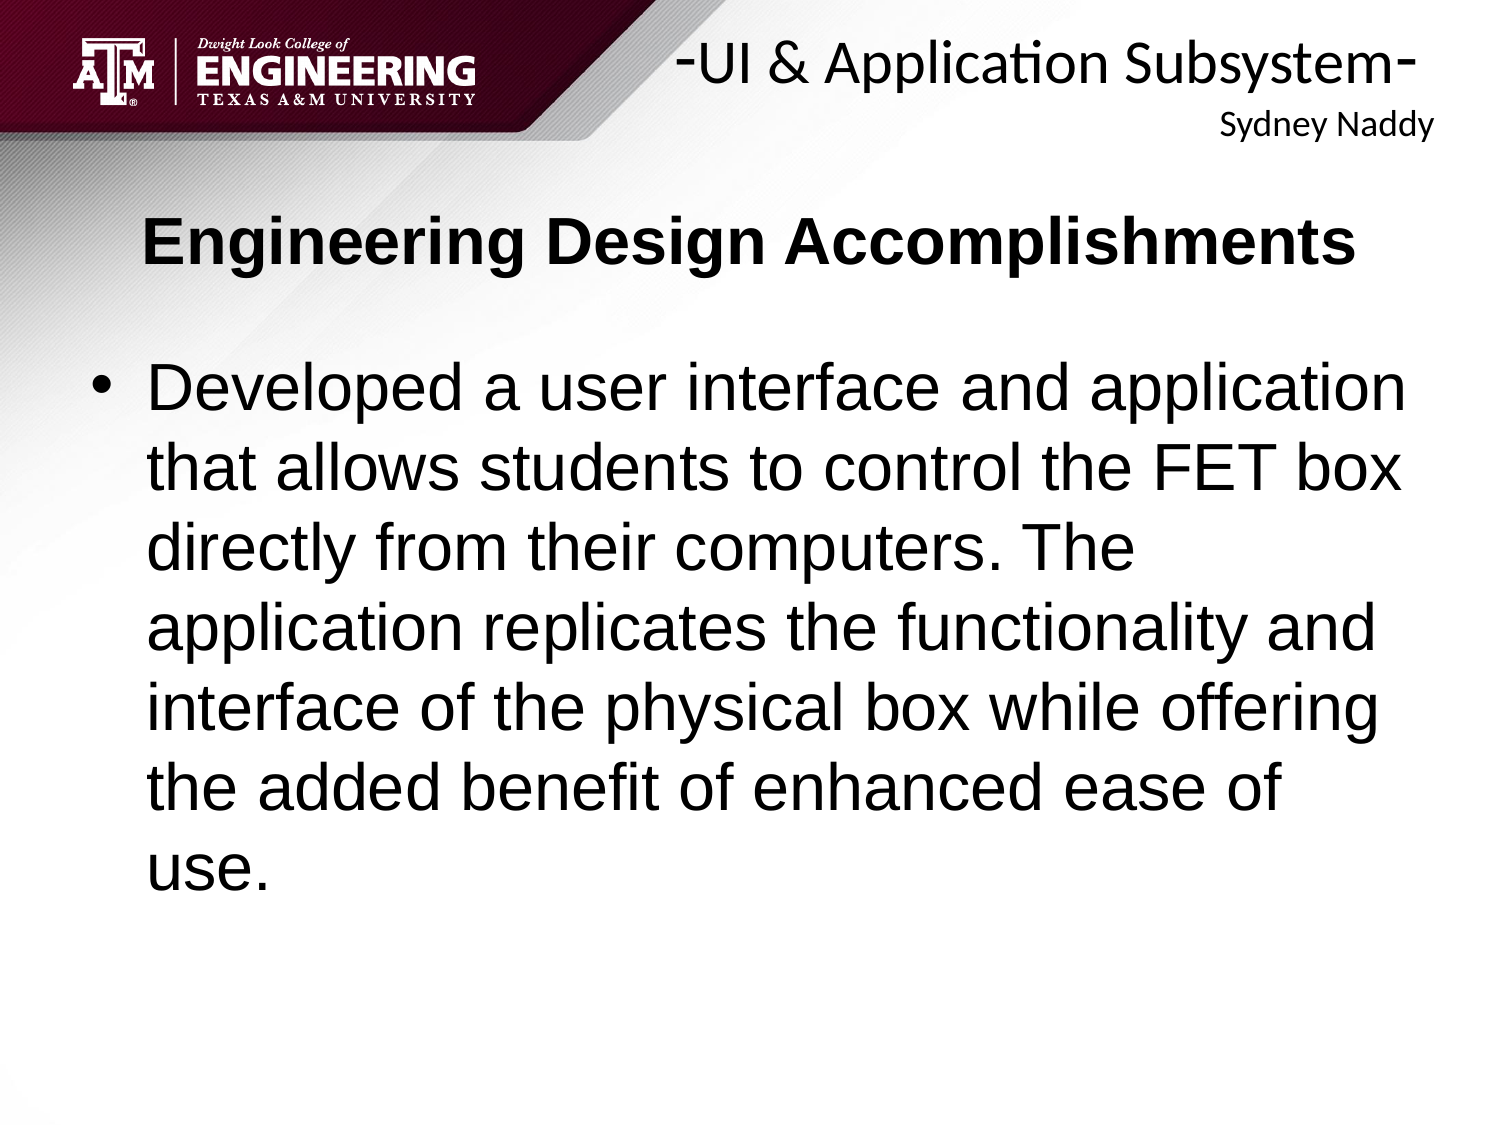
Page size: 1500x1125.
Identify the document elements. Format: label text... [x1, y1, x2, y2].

title Engineering Design Accomplishments [75, 172, 1425, 304]
list Developed a user interface and application that allows students to control the FET box directly from their computers. The application replicates the functionality and interface of the physical box while offering the added benefit of enhanced ease of use. [75, 336, 1425, 1097]
picture [0, 0, 1500, 1125]
text_box -UI & Application Subsystem- Sydney Naddy [362, 1, 1450, 152]
